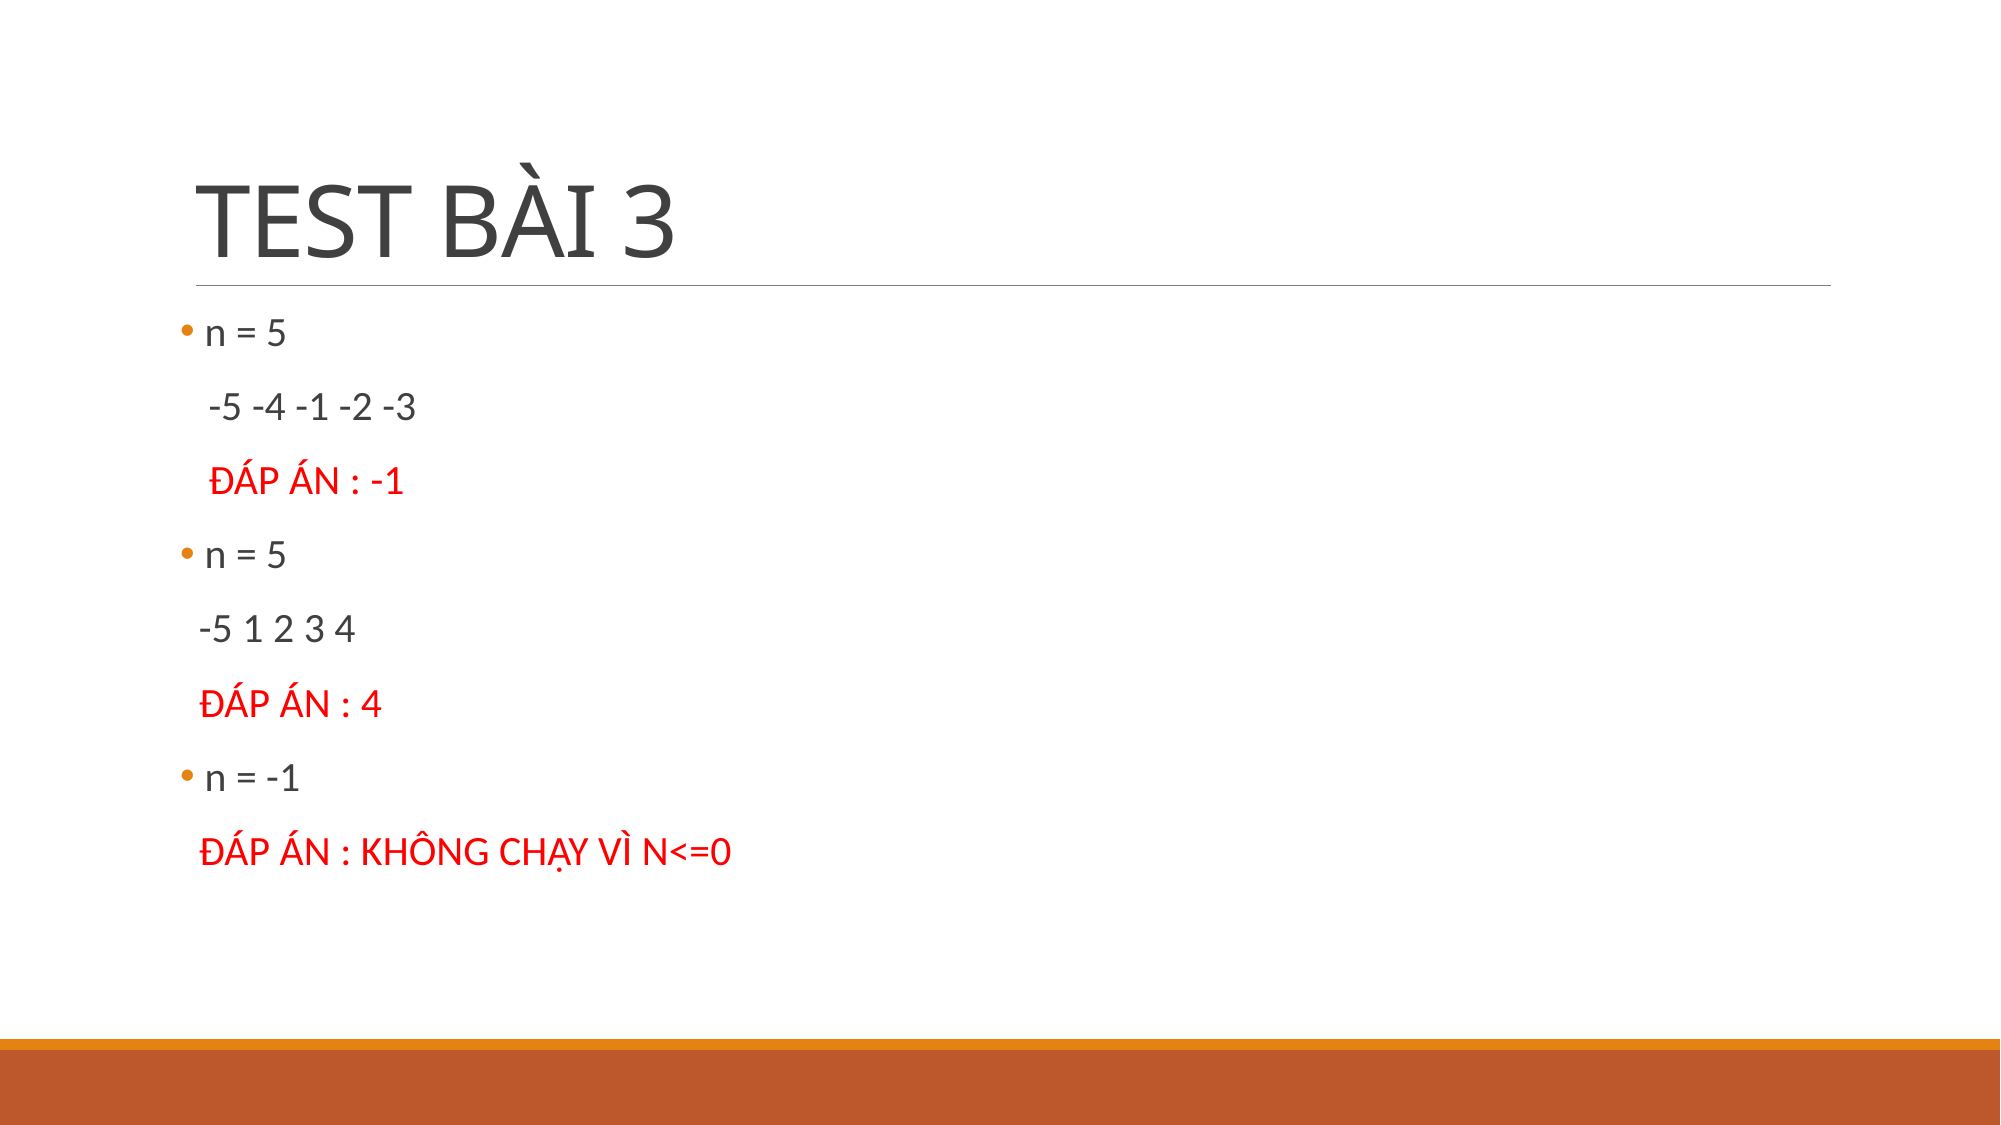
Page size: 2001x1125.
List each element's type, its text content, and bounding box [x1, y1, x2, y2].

list n = 5 -5 -4 -1 -2 -3 ĐÁP ÁN : -1 n = 5 -5 1 2 3 4 ĐÁP ÁN : 4 n = -1 ĐÁP ÁN : KHÔNG CHẠY VÌ N<=0 [180, 302, 1830, 963]
title TEST BÀI 3 [180, 47, 1830, 285]
